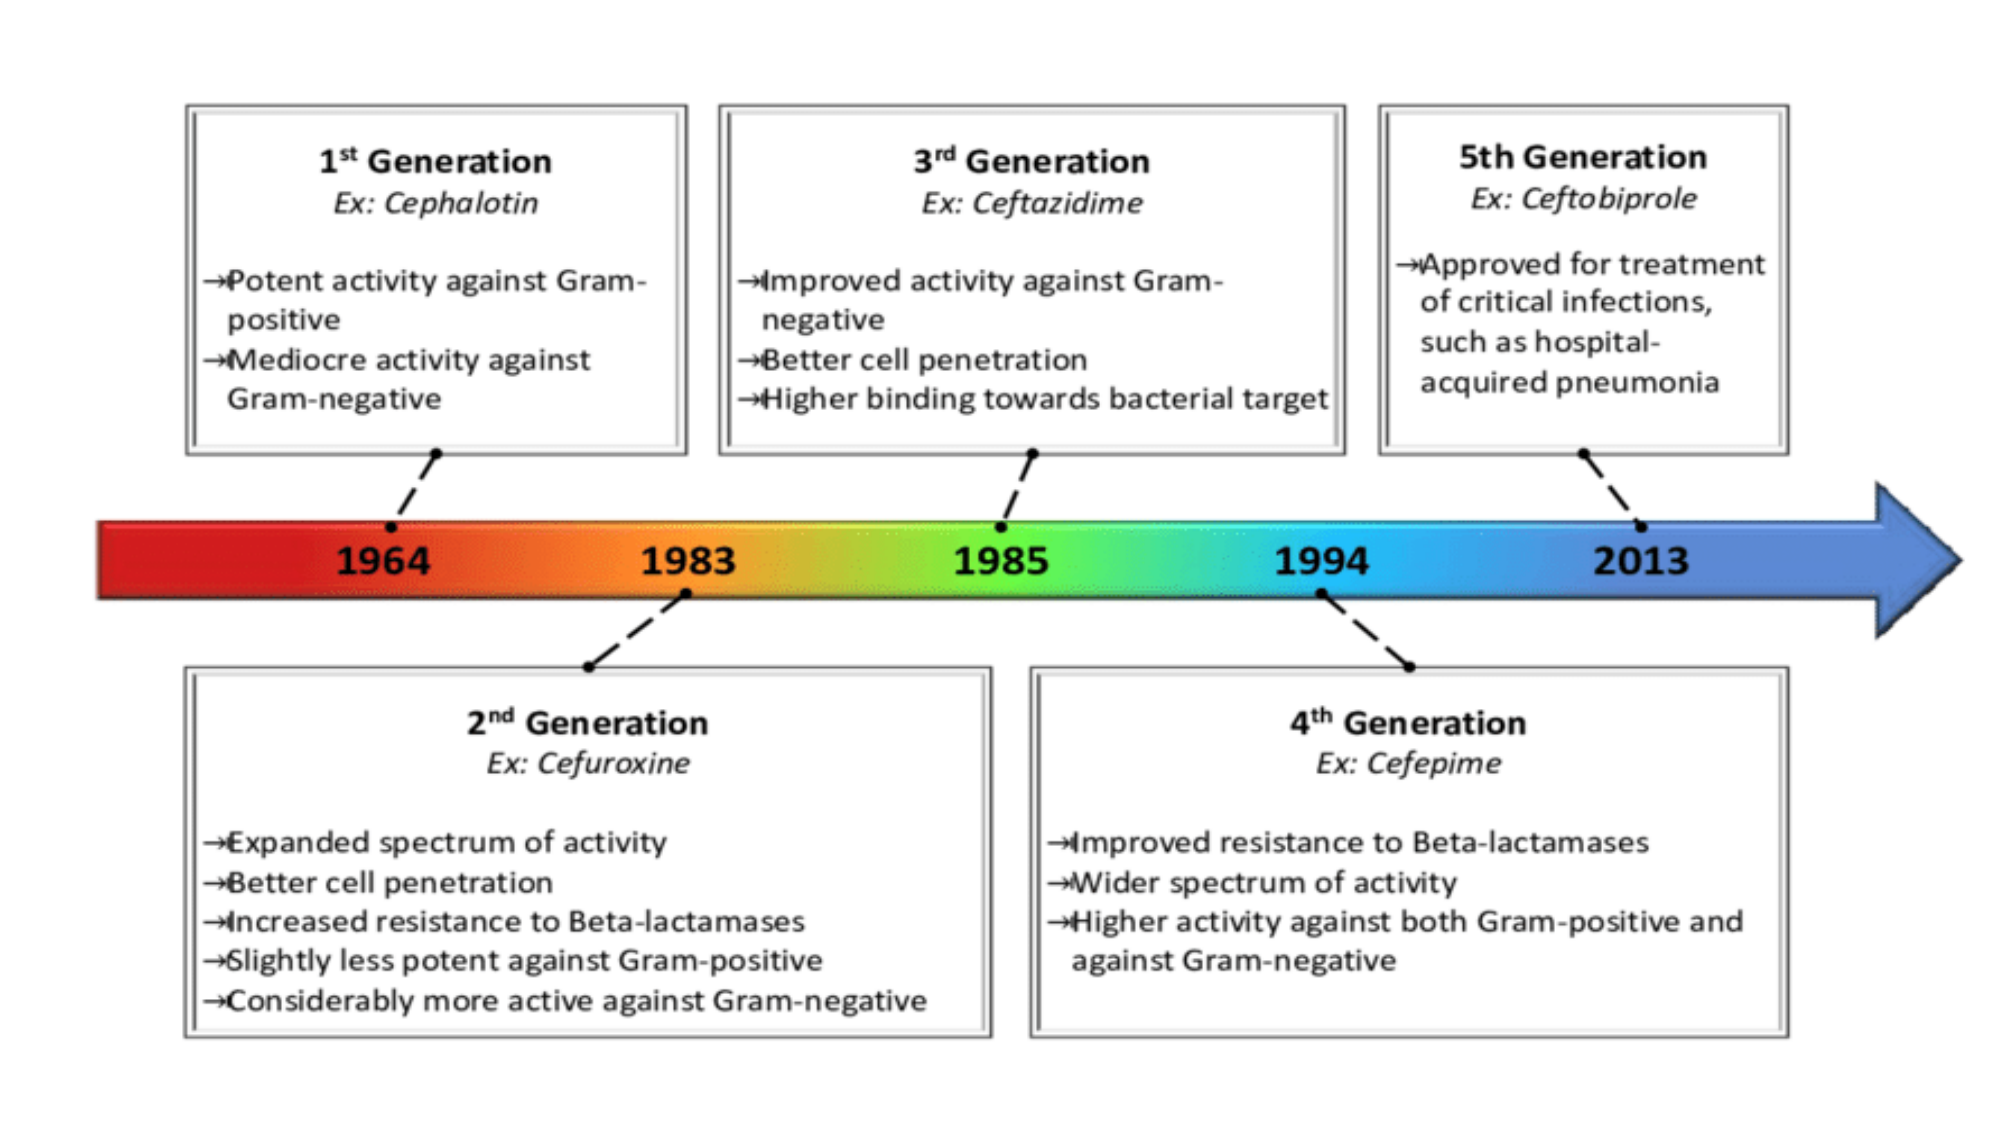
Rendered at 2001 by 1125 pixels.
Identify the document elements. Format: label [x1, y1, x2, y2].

picture [78, 85, 1983, 1068]
